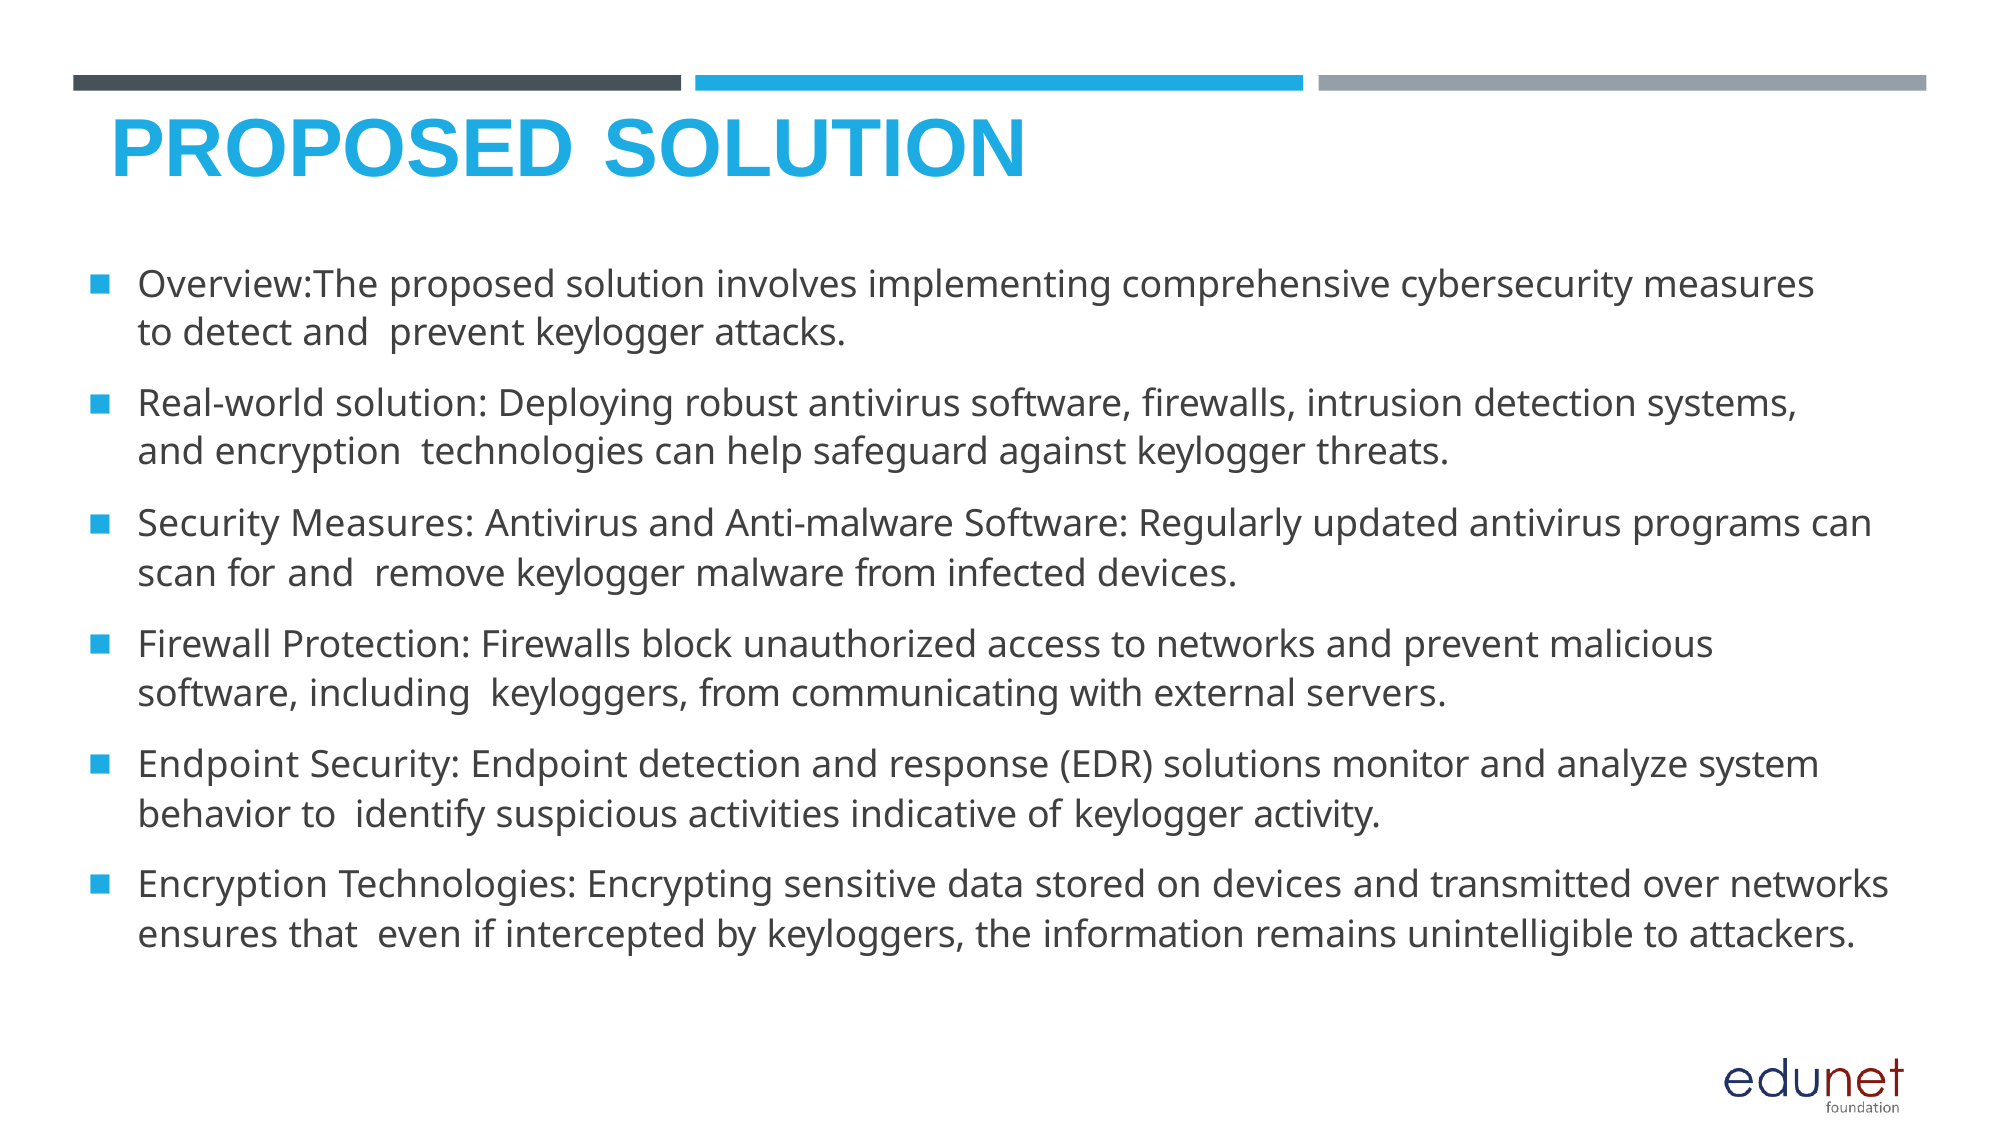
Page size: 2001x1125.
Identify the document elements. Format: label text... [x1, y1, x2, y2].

picture [1724, 1057, 1904, 1113]
text_box Overview:The proposed solution involves implementing comprehensive cybersecurity measures to detect and prevent keylogger attacks. Real-world solution: Deploying robust antivirus software, firewalls, intrusion detection systems, and encryption technologies can help safeguard against keylogger threats. Security Measures: Antivirus and Anti-malware Software: Regularly updated antivirus programs can scan for and remove keylogger malware from infected devices. Firewall Protection: Firewalls block unauthorized access to networks and prevent malicious software, including keyloggers, from communicating with external servers. Endpoint Security: Endpoint detection and response (EDR) solutions monitor and analyze system behavior to identify suspicious activities indicative of keylogger activity. Encryption Technologies: Encrypting sensitive data stored on devices and transmitted over networks ensures that even if intercepted by keyloggers, the information remains unintelligible to attackers. [85, 254, 1923, 955]
title PROPOSED SOLUTION [108, 91, 1034, 254]
